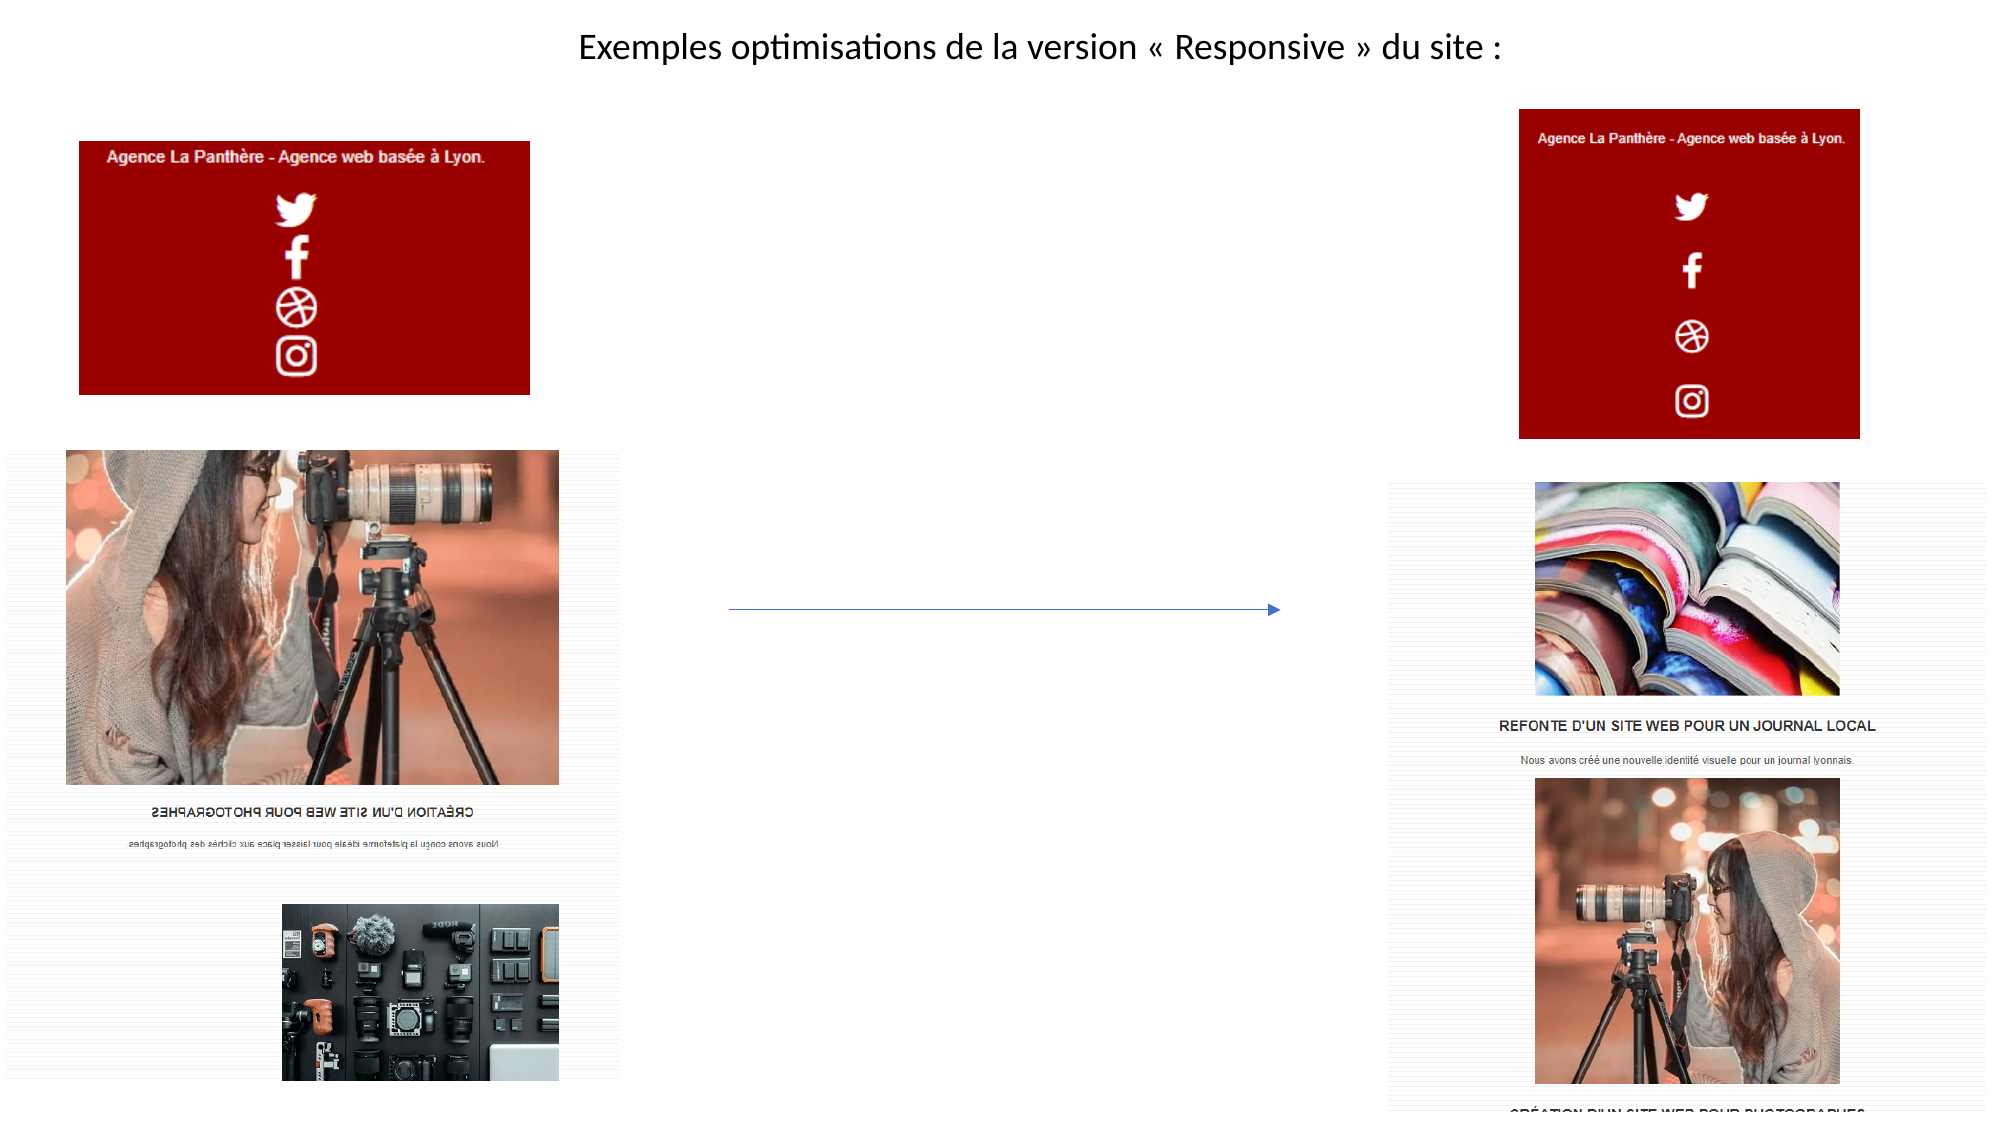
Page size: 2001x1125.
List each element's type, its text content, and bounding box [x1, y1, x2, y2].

picture [79, 141, 530, 395]
picture [1387, 482, 1986, 1112]
picture [6, 450, 619, 1081]
text_box Exemples optimisations de la version « Responsive » du site : [563, 14, 1518, 75]
picture [1519, 109, 1860, 439]
